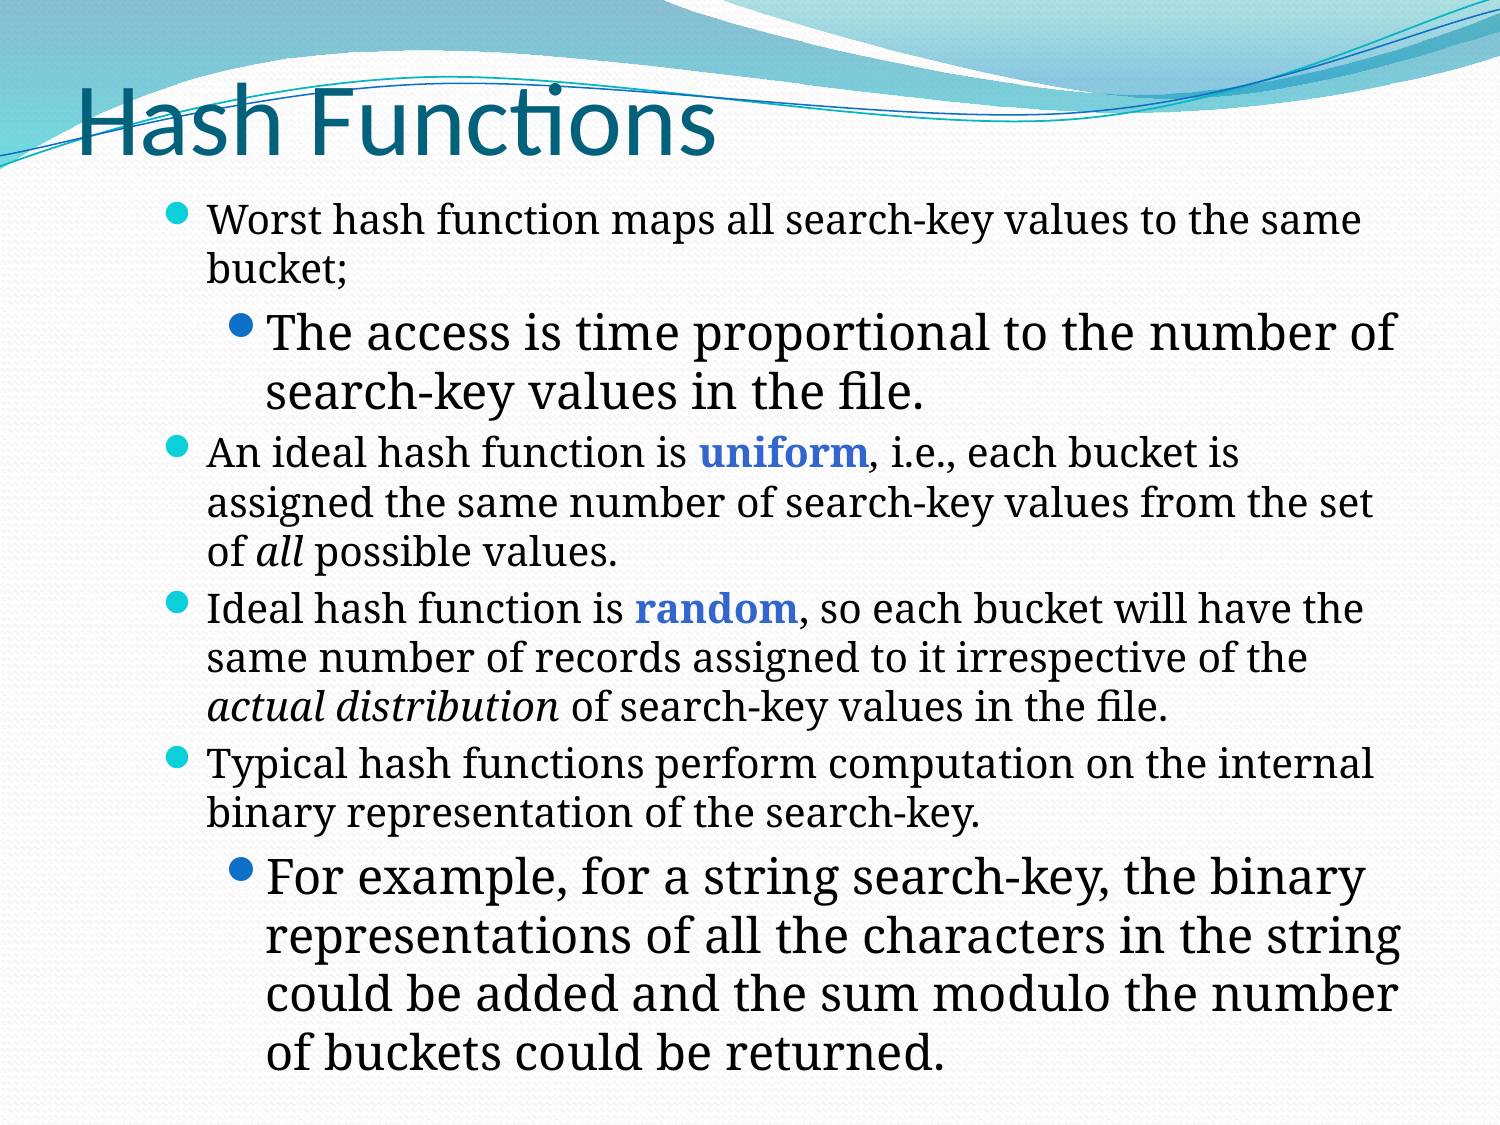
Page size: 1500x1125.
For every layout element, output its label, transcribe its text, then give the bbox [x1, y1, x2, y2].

title Hash Functions [75, 0, 1425, 176]
list Worst hash function maps all search-key values to the same bucket; The access is time proportional to the number of search-key values in the file. An ideal hash function is uniform, i.e., each bucket is assigned the same number of search-key values from the set of all possible values. Ideal hash function is random, so each bucket will have the same number of records assigned to it irrespective of the actual distribution of search-key values in the file. Typical hash functions perform computation on the internal binary representation of the search-key. For example, for a string search-key, the binary representations of all the characters in the string could be added and the sum modulo the number of buckets could be returned. [147, 186, 1425, 1089]
